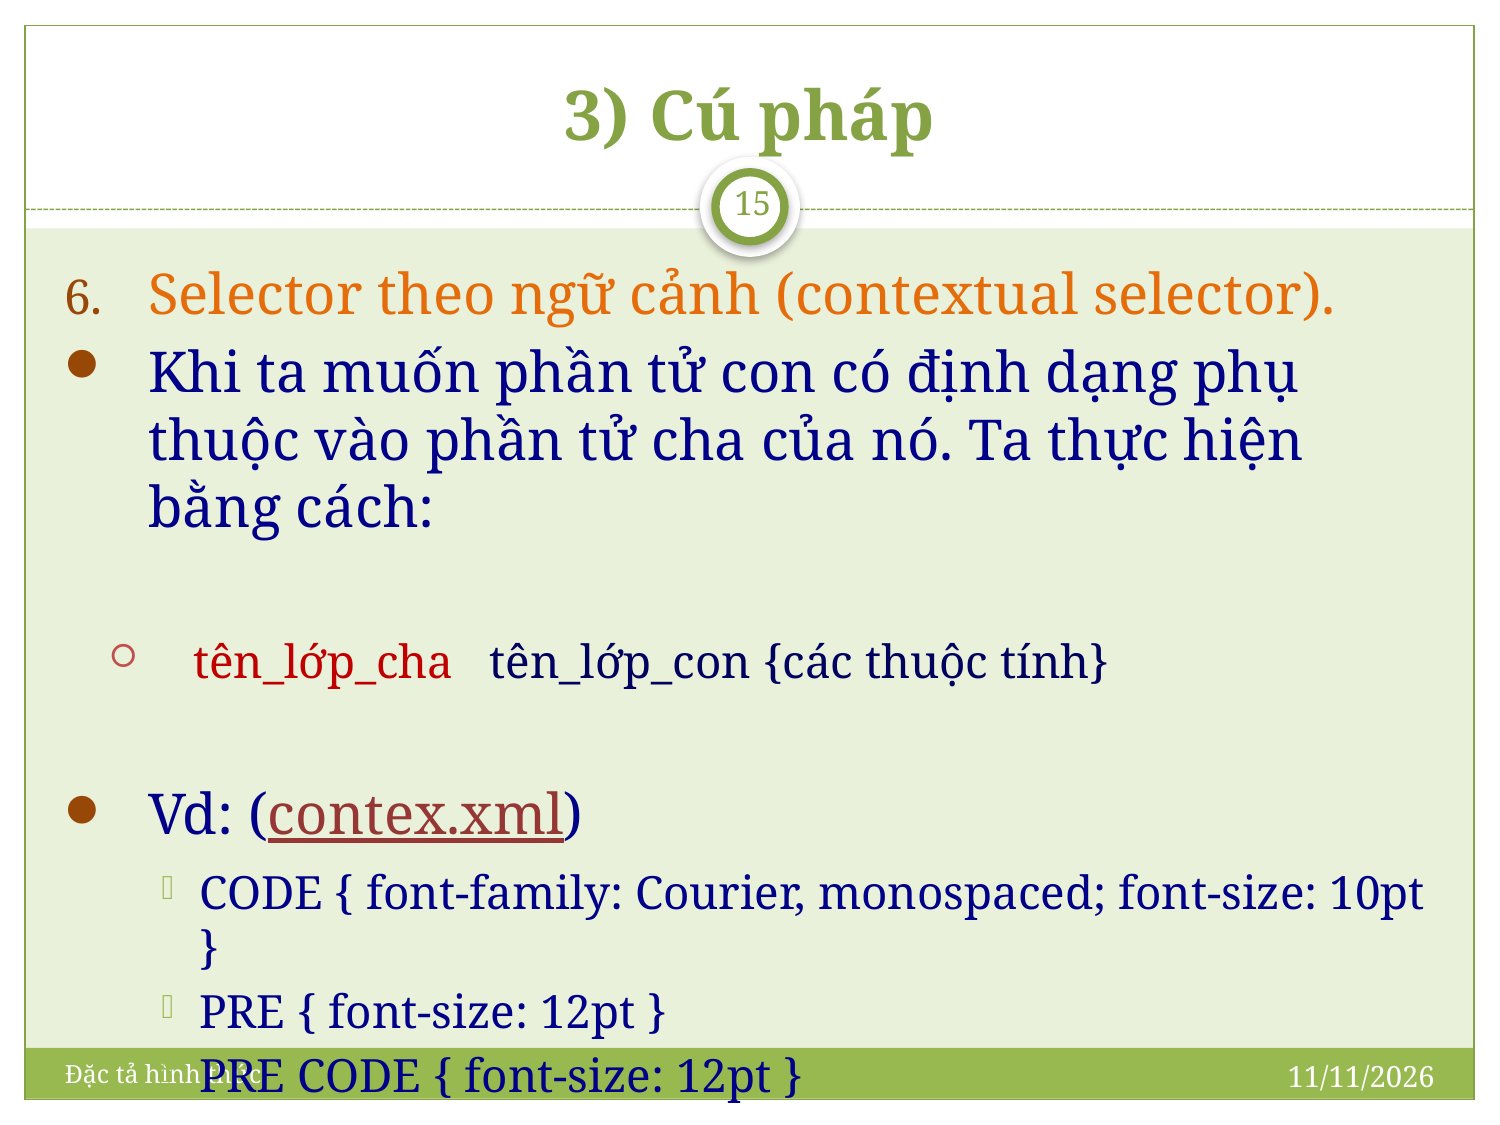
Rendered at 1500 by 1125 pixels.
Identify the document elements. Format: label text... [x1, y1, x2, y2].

slide_number 15 [715, 168, 791, 241]
title Cú pháp [49, 37, 1450, 162]
footer Đặc tả hình thức [50, 1051, 638, 1112]
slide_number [950, 1050, 1450, 1111]
list Selector theo ngữ cảnh (contextual selector). Khi ta muốn phần tử con có định dạng phụ thuộc vào phần tử cha của nó. Ta thực hiện bằng cách: tên_lớp_cha tên_lớp_con {các thuộc tính} Vd: (contex.xml) CODE { font-family: Courier, monospaced; font-size: 10pt } PRE { font-size: 12pt } PRE CODE { font-size: 12pt } [49, 250, 1445, 1001]
